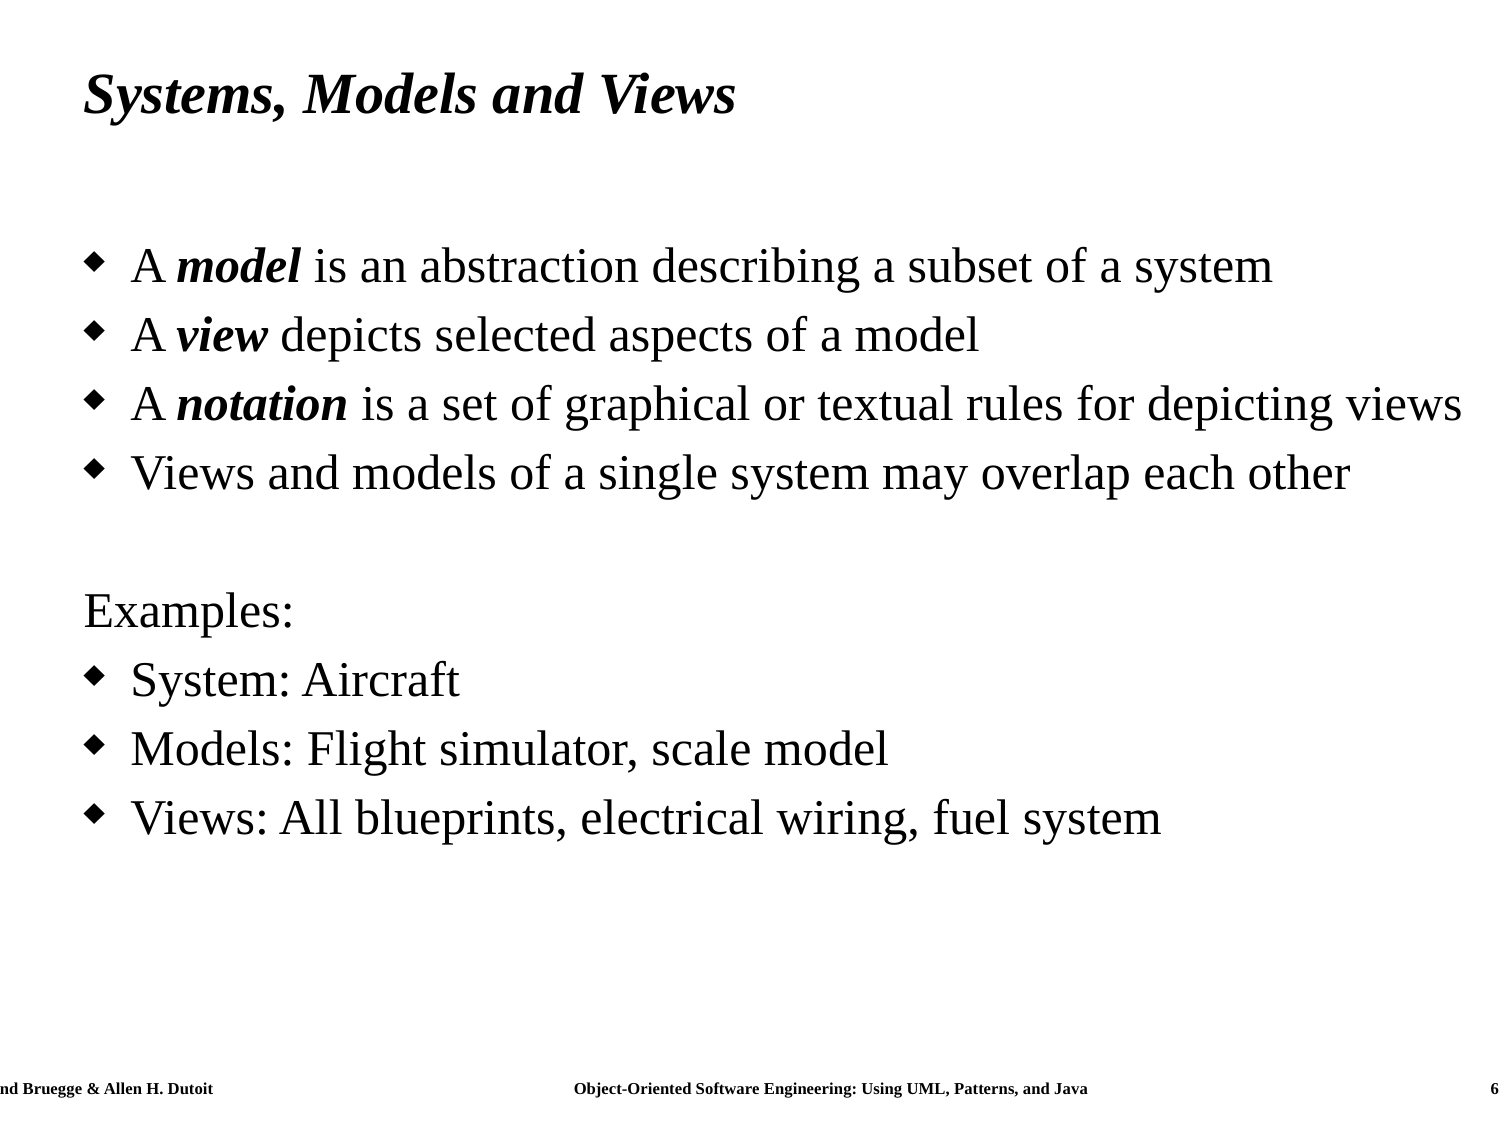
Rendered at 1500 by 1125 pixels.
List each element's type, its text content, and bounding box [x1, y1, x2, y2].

title Systems, Models and Views [68, 36, 1407, 153]
list A model is an abstraction describing a subset of a system A view depicts selected aspects of a model A notation is a set of graphical or textual rules for depicting views Views and models of a single system may overlap each other Examples: System: Aircraft Models: Flight simulator, scale model Views: All blueprints, electrical wiring, fuel system [68, 232, 1500, 1020]
